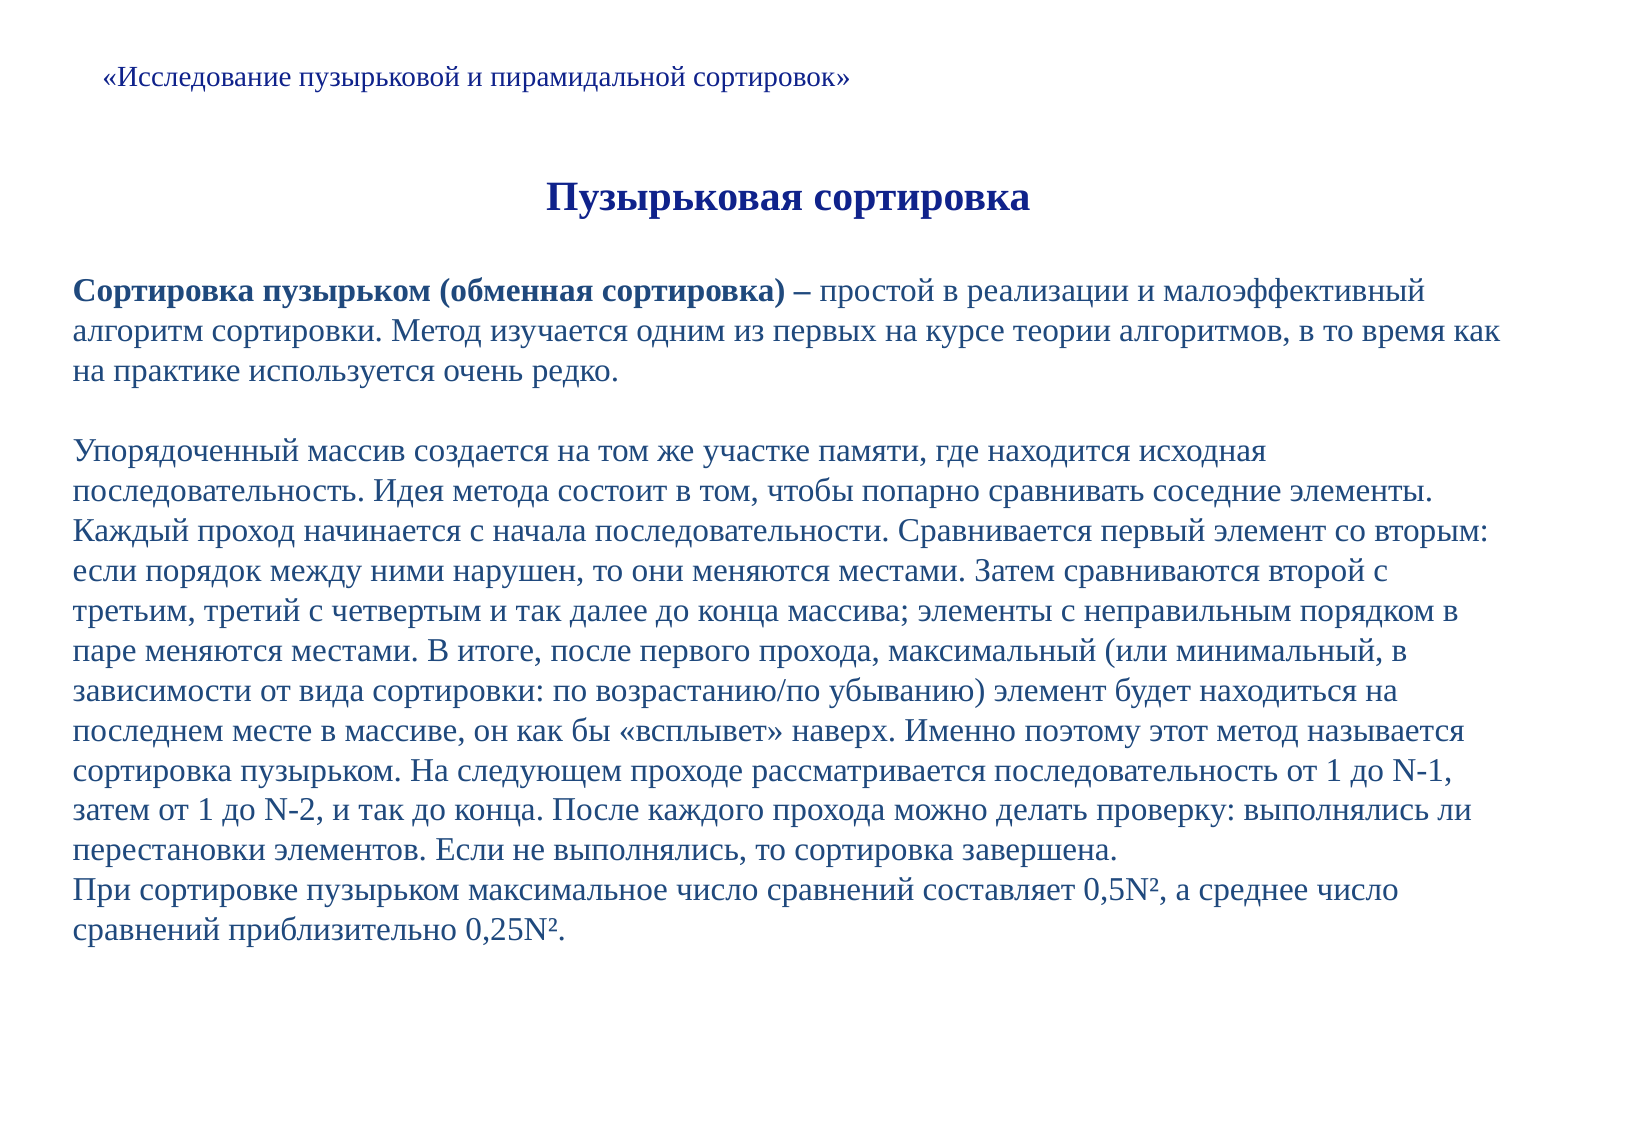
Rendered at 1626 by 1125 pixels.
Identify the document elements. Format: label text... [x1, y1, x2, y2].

text_box «Исследование пузырьковой и пирамидальной сортировок» [87, 49, 1488, 101]
text_box Пузырьковая сортировка Сортировка пузырьком (обменная сортировка) – простой в реализации и малоэффективный алгоритм сортировки. Метод изучается одним из первых на курсе теории алгоритмов, в то время как на практике используется очень редко. Упорядоченный массив создается на том же участке памяти, где находится исходная последовательность. Идея метода состоит в том, чтобы попарно сравнивать соседние элементы. Каждый проход начинается с начала последовательности. Сравнивается первый элемент со вторым: если порядок между ними нарушен, то они меняются местами. Затем сравниваются второй с третьим, третий с четвертым и так далее до конца массива; элементы с неправильным порядком в паре меняются местами. В итоге, после первого прохода, максимальный (или минимальный, в зависимости от вида сортировки: по возрастанию/по убыванию) элемент будет находиться на последнем месте в массиве, он как бы «всплывет» наверх. Именно поэтому этот метод называется сортировка пузырьком. На следующем проходе рассматривается последовательность от 1 до N-1, затем от 1 до N-2, и так до конца. После каждого прохода можно делать проверку: выполнялись ли перестановки элементов. Если не выполнялись, то сортировка завершена. При сортировке пузырьком максимальное число сравнений составляет 0,5N², а среднее число сравнений приблизительно 0,25N². [57, 160, 1519, 1075]
